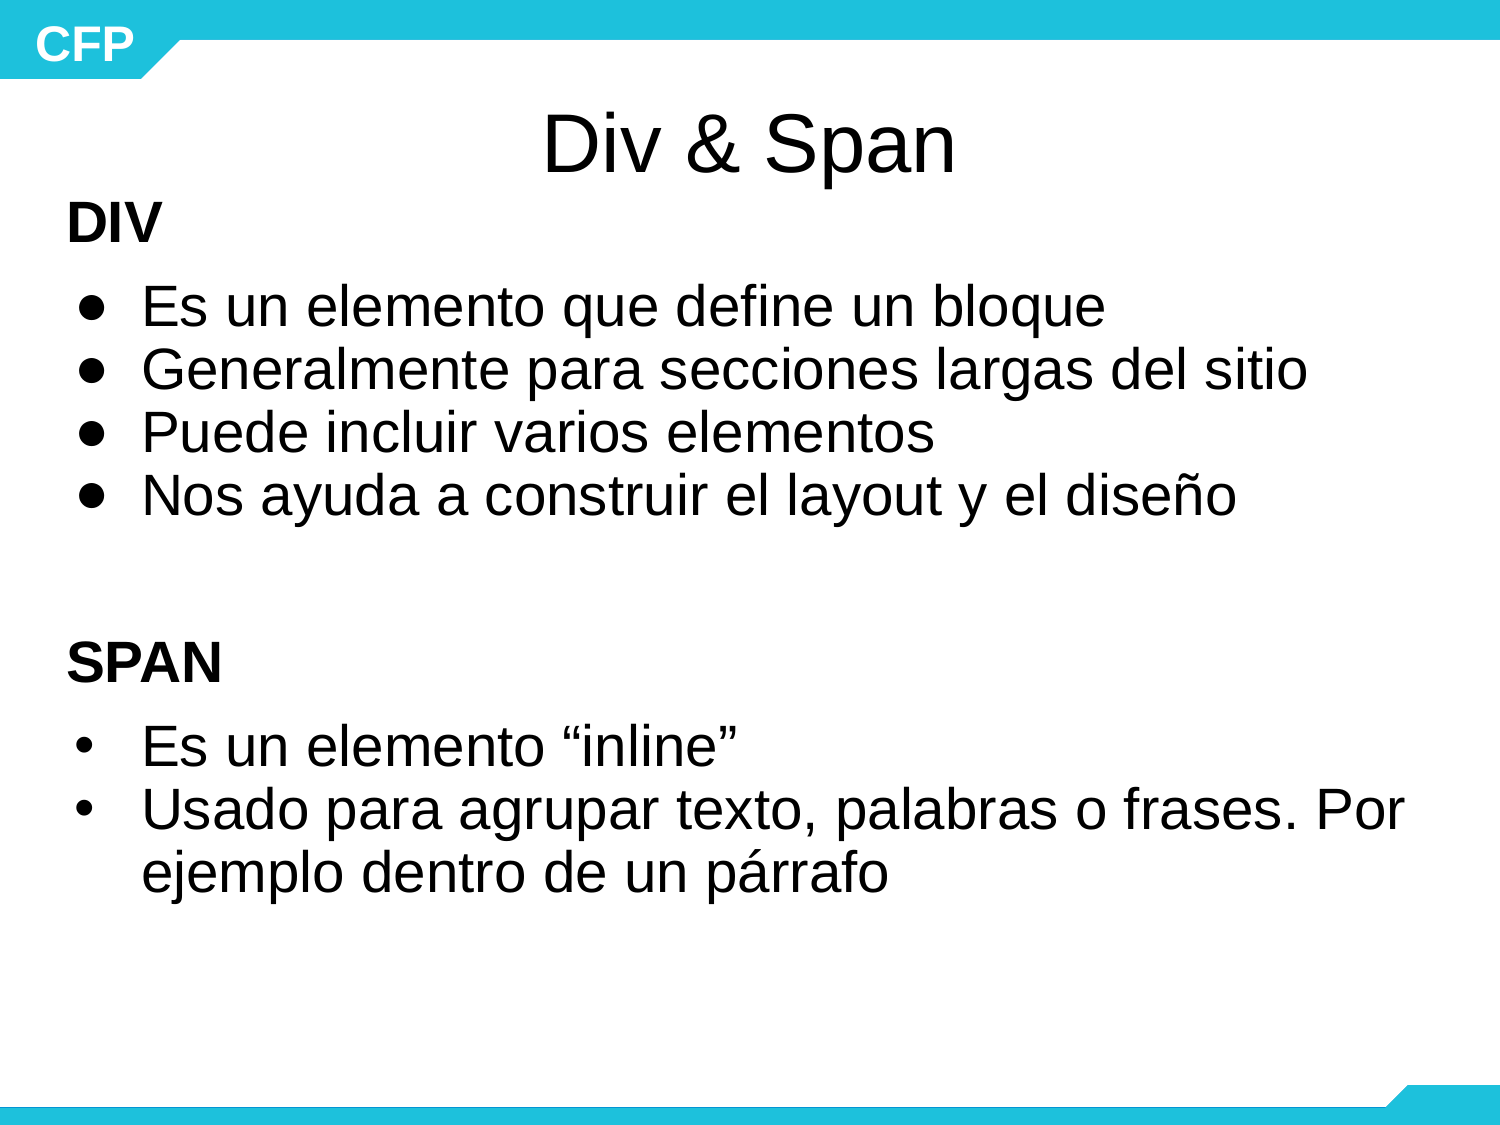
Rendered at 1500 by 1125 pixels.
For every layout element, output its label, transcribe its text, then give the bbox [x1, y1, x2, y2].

list DIV Es un elemento que define un bloque Generalmente para secciones largas del sitio Puede incluir varios elementos Nos ayuda a construir el layout y el diseño SPAN Es un elemento “inline” Usado para agrupar texto, palabras o frases. Por ejemplo dentro de un párrafo [51, 184, 1449, 1090]
title Div & Span [103, 45, 1397, 184]
